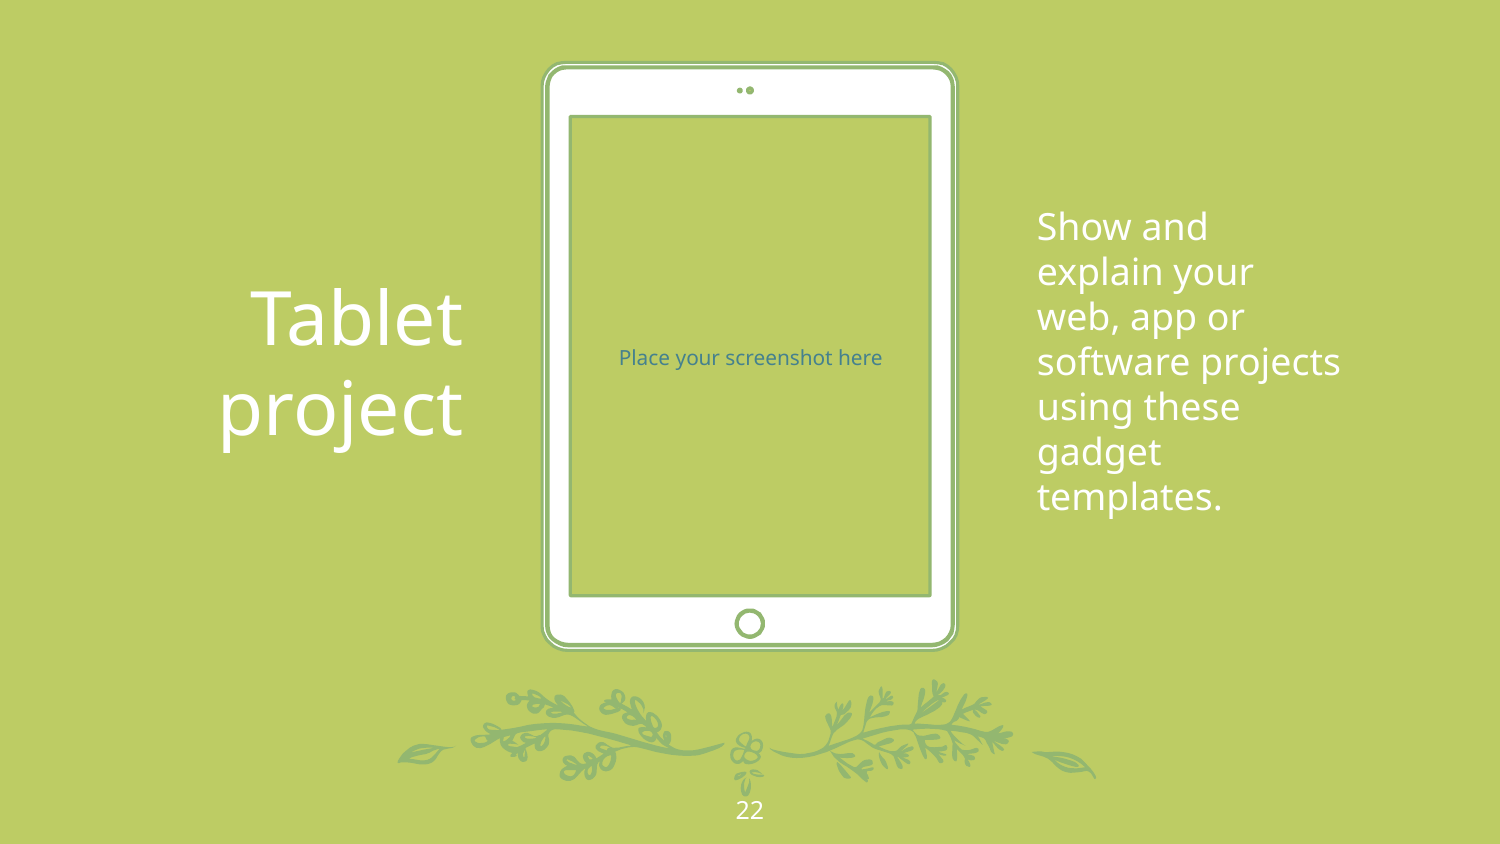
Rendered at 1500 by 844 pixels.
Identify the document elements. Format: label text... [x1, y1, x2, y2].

list Tablet project [41, 63, 479, 659]
text_box Place your screenshot here [570, 116, 931, 598]
slide_number ‹#› [705, 779, 795, 844]
list Show and explain your web, app or software projects using these gadget templates. [1021, 63, 1358, 659]
text_box [542, 62, 958, 651]
